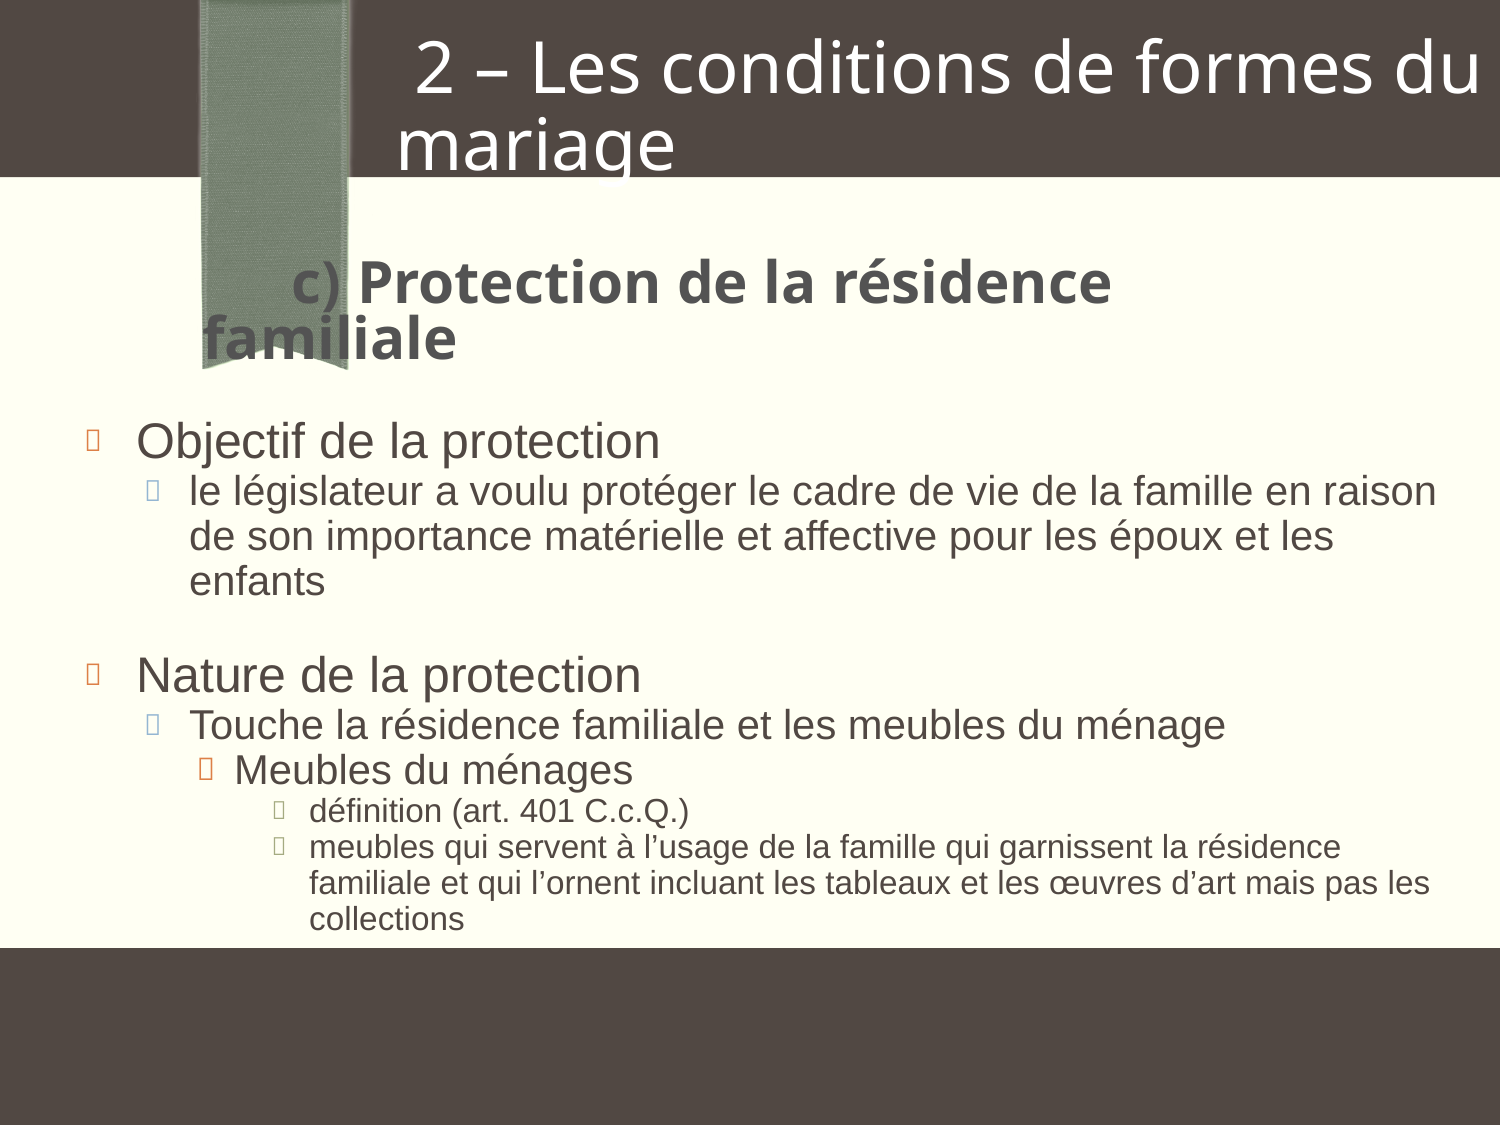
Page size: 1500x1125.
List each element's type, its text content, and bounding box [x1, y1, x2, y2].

text_box c) Protection de la résidence familiale Objectif de la protection le législateur a voulu protéger le cadre de vie de la famille en raison de son importance matérielle et affective pour les époux et les enfants Nature de la protection Touche la résidence familiale et les meubles du ménage Meubles du ménages définition (art. 401 C.c.Q.) meubles qui servent à l’usage de la famille qui garnissent la résidence familiale et qui l’ornent incluant les tableaux et les œuvres d’art mais pas les collections [76, 195, 1447, 945]
picture [163, 0, 379, 195]
list 2 – Les conditions de formes du mariage [395, 30, 1500, 189]
